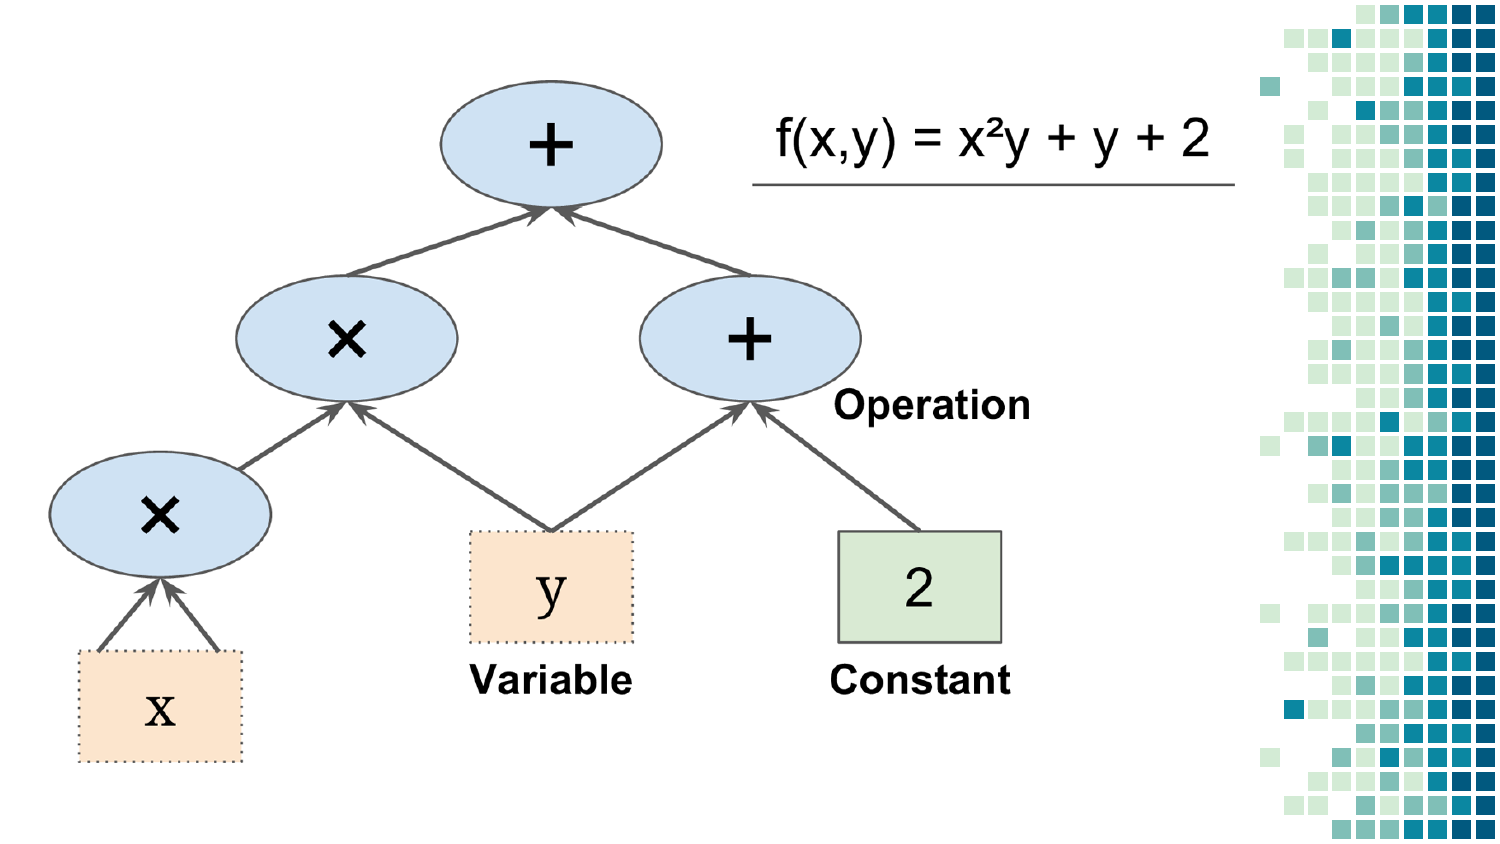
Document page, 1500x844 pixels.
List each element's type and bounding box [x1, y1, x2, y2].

picture [47, 80, 1235, 764]
